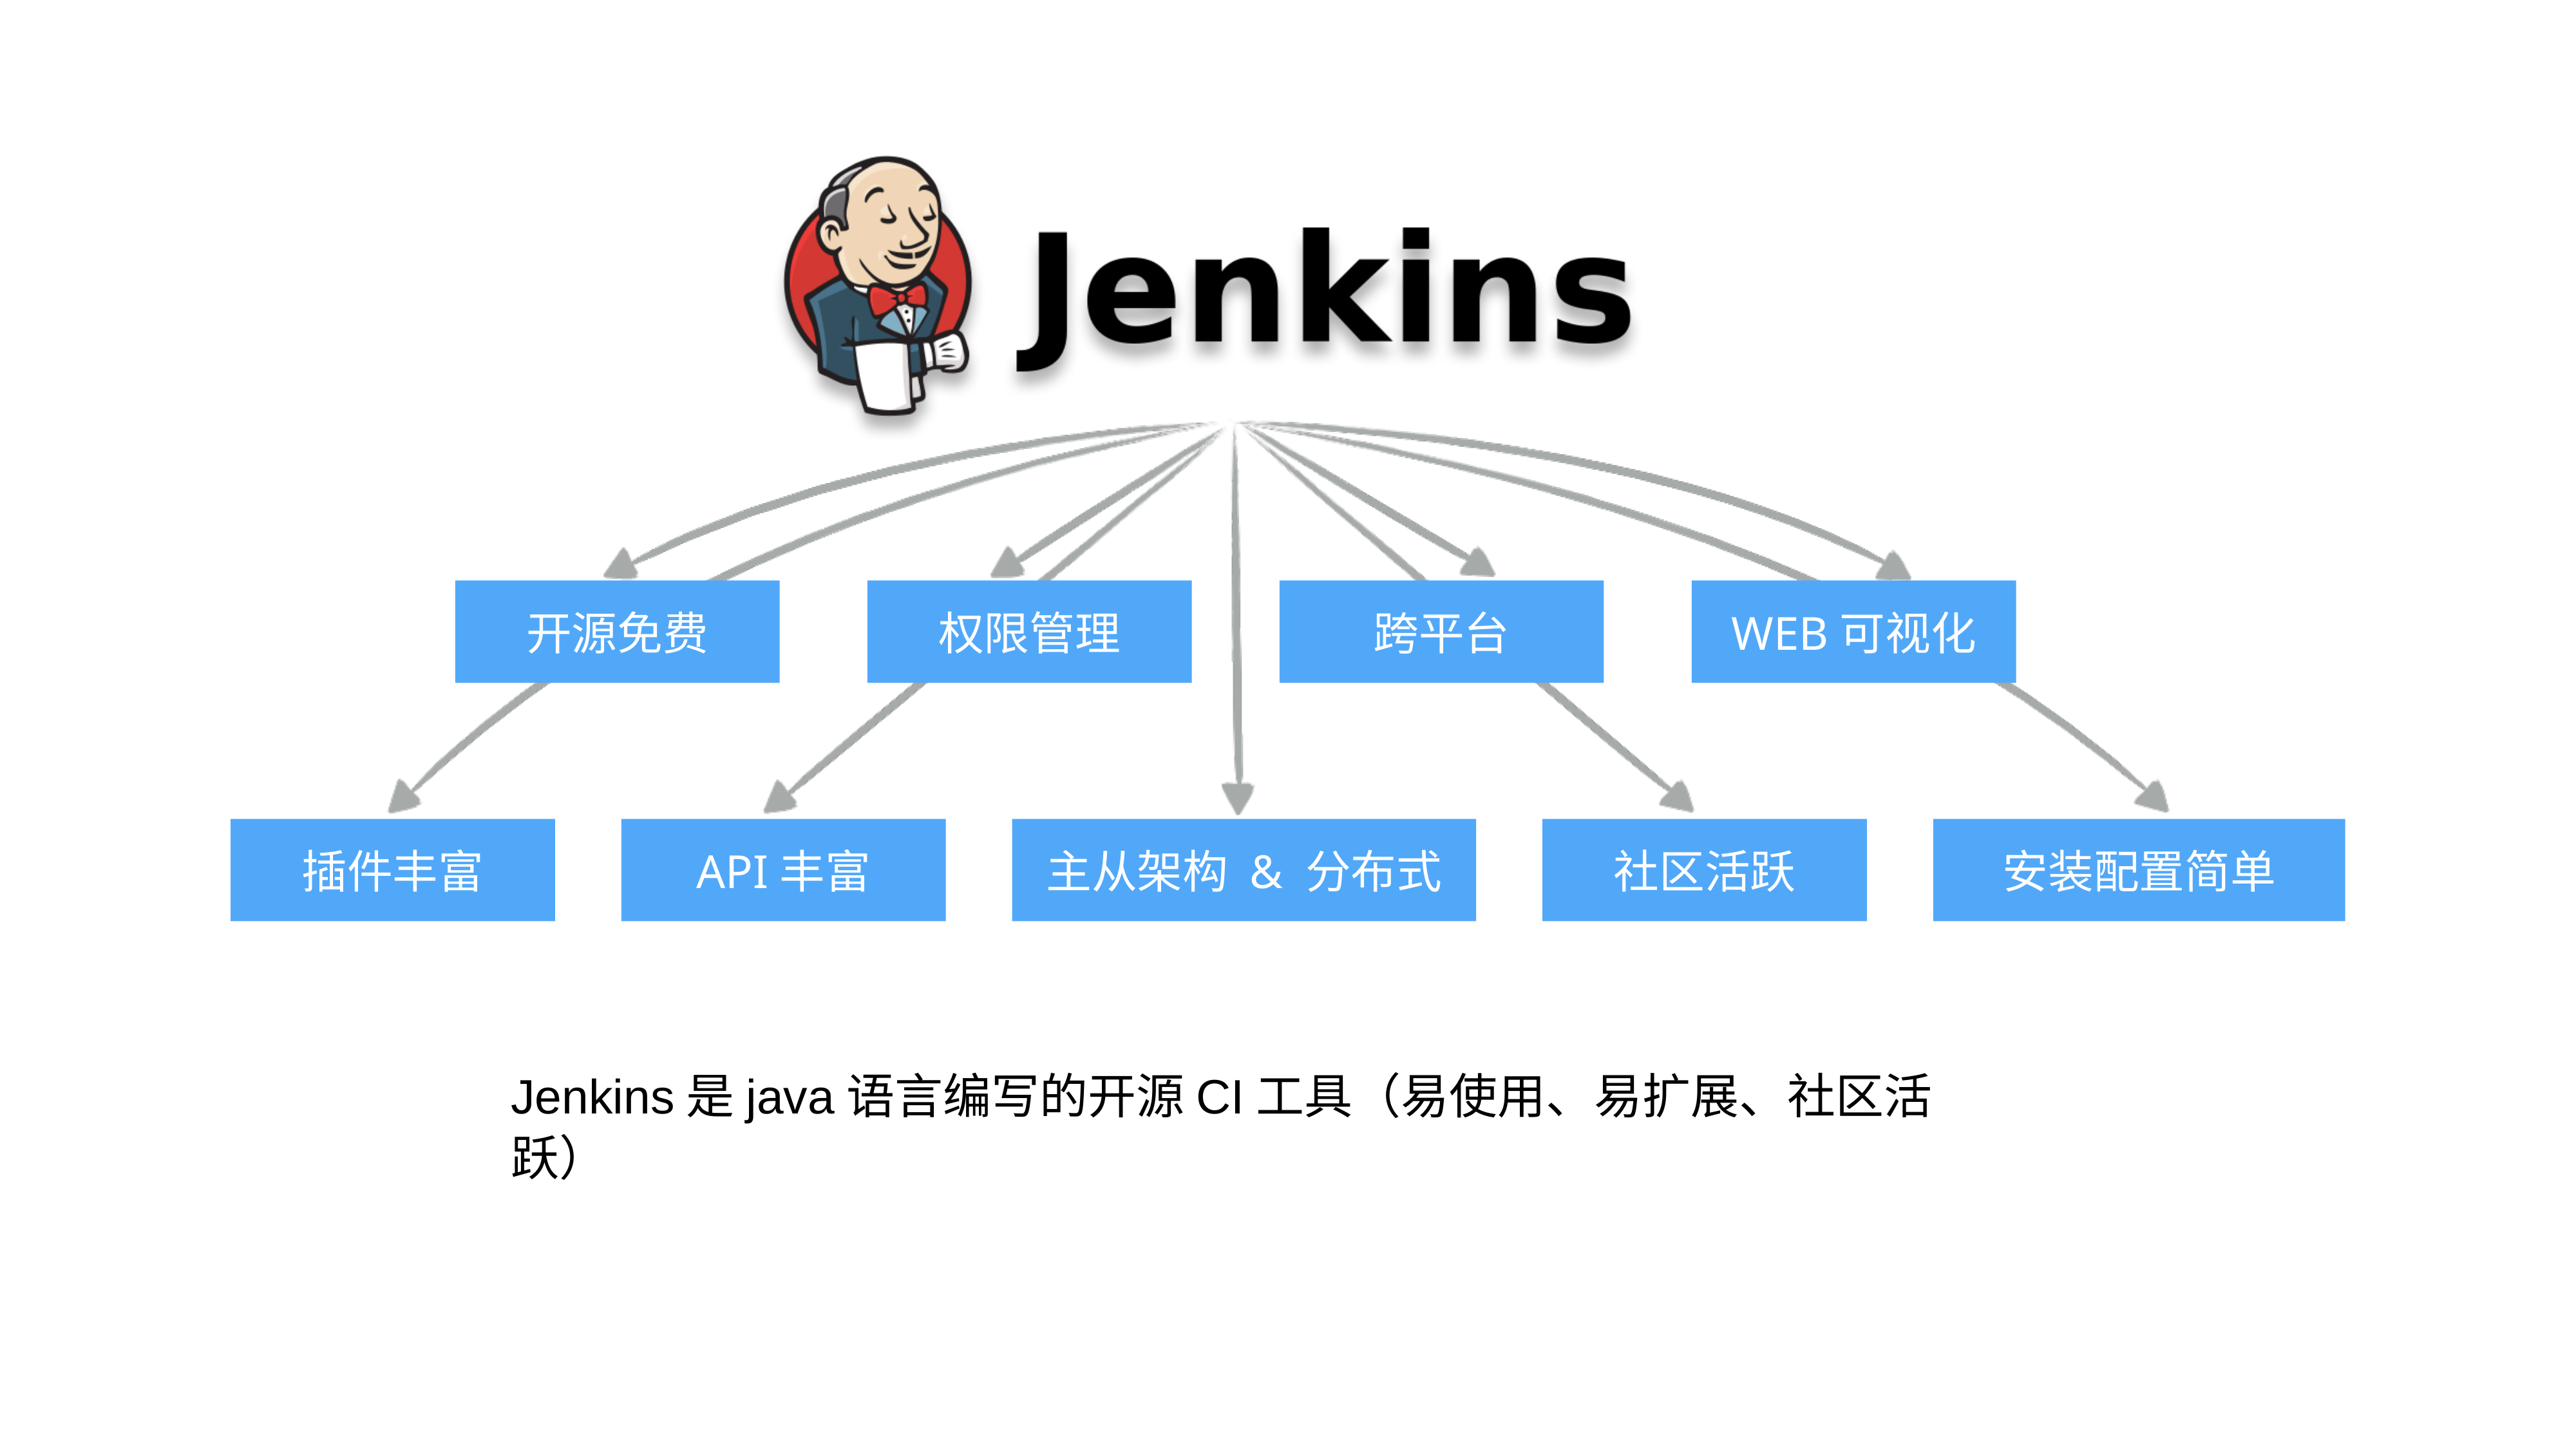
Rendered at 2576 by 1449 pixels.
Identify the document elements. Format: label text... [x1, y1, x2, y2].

text_box 主从架构 & 分布式 [1012, 819, 1477, 922]
picture [385, 148, 2174, 820]
text_box Jenkins是java语言编写的开源CI工具（易使用、易扩展、社区活跃） [506, 1057, 1983, 1191]
text_box 插件丰富 [231, 819, 555, 922]
text_box API丰富 [621, 819, 946, 922]
text_box 安装配置简单 [1933, 819, 2345, 922]
text_box 社区活跃 [1542, 819, 1867, 922]
